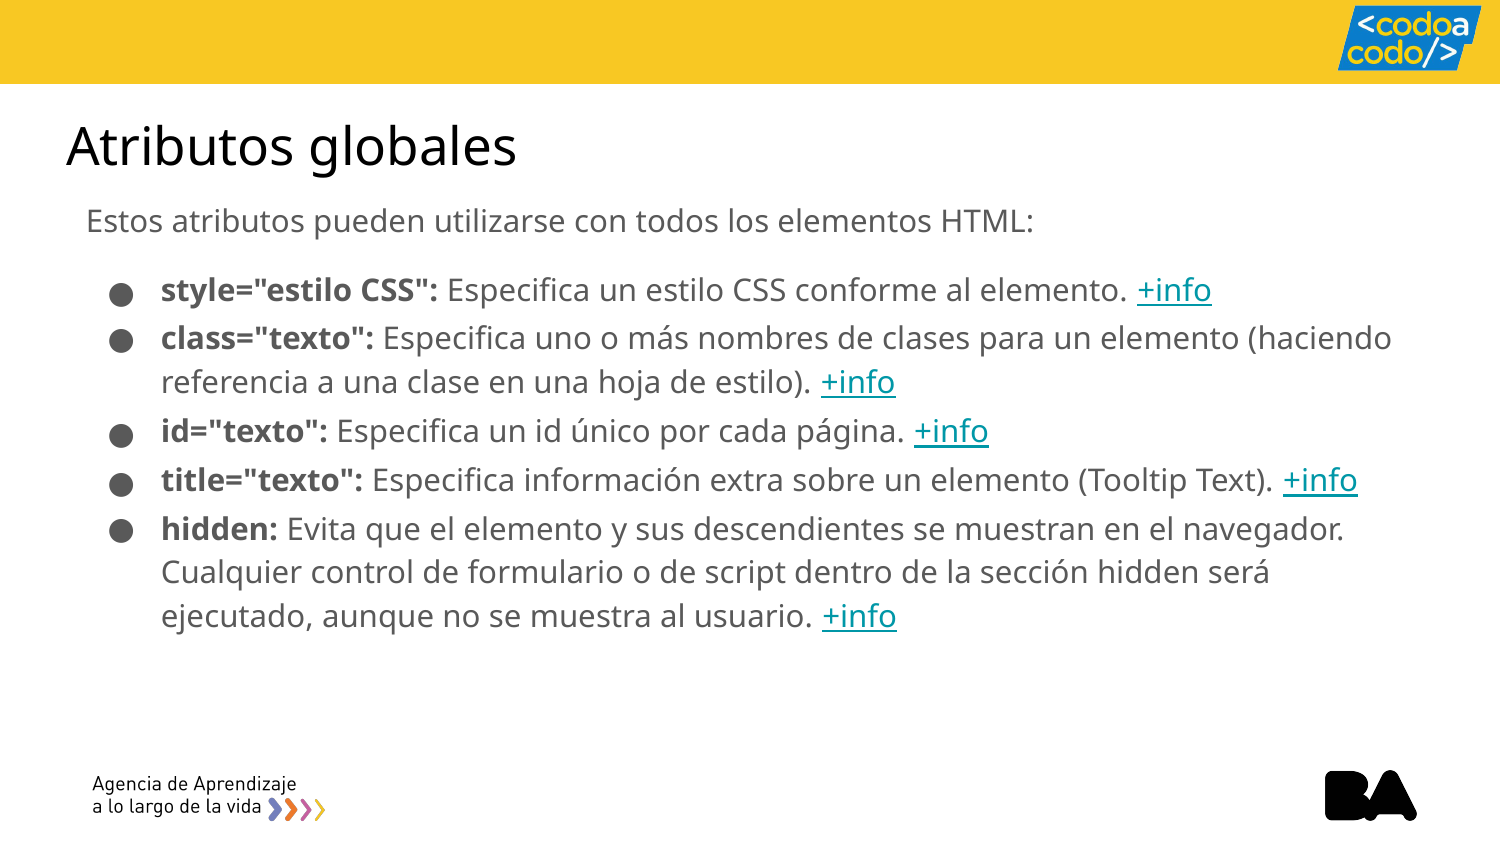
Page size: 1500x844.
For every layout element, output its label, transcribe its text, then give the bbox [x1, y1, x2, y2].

picture [70, 759, 344, 835]
title Atributos globales [51, 98, 1446, 192]
list Estos atributos pueden utilizarse con todos los elementos HTML: style="estilo CSS": Especifica un estilo CSS conforme al elemento. +info class="texto": Especifica uno o más nombres de clases para un elemento (haciendo referencia a una clase en una hoja de estilo). +info id="texto": Especifica un id único por cada página. +info title="texto": Especifica información extra sobre un elemento (Tooltip Text). +info hidden: Evita que el elemento y sus descendientes se muestran en el navegador. Cualquier control de formulario o de script dentro de la sección hidden será ejecutado, aunque no se muestra al usuario. +info [70, 180, 1430, 759]
picture [1337, 5, 1482, 71]
picture [1325, 770, 1417, 821]
